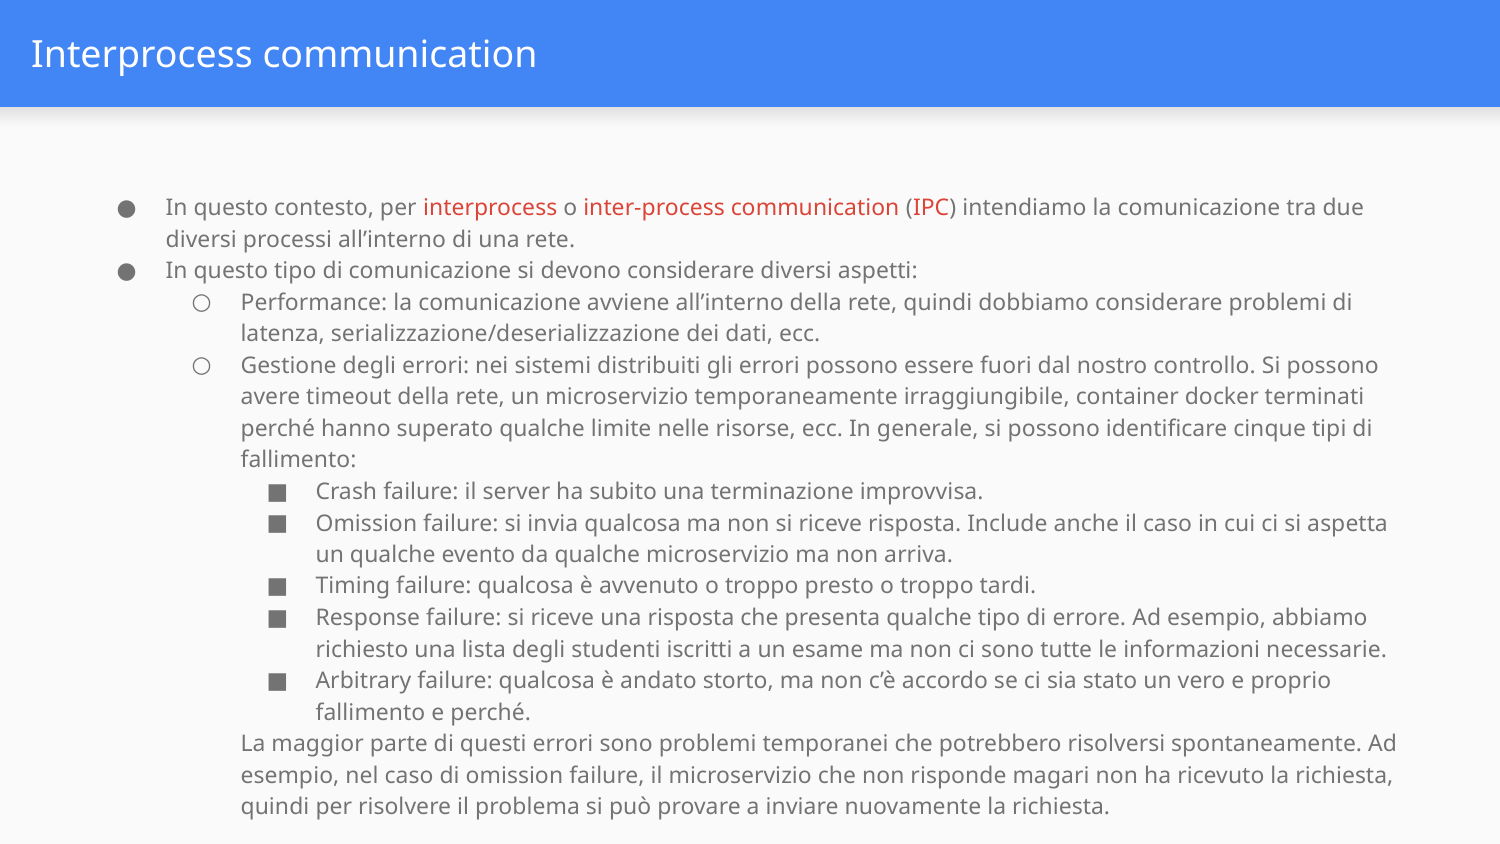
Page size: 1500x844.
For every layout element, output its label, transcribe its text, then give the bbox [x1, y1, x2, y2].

title Interprocess communication [16, 2, 1464, 102]
list In questo contesto, per interprocess o inter-process communication (IPC) intendiamo la comunicazione tra due diversi processi all’interno di una rete. In questo tipo di comunicazione si devono considerare diversi aspetti: Performance: la comunicazione avviene all’interno della rete, quindi dobbiamo considerare problemi di latenza, serializzazione/deserializzazione dei dati, ecc. Gestione degli errori: nei sistemi distribuiti gli errori possono essere fuori dal nostro controllo. Si possono avere timeout della rete, un microservizio temporaneamente irraggiungibile, container docker terminati perché hanno superato qualche limite nelle risorse, ecc. In generale, si possono identificare cinque tipi di fallimento: Crash failure: il server ha subito una terminazione improvvisa. Omission failure: si invia qualcosa ma non si riceve risposta. Include anche il caso in cui ci si aspetta un qualche evento da qualche microservizio ma non arriva. Timing failure: qualcosa è avvenuto o troppo presto o troppo tardi. Response failure: si riceve una risposta che presenta qualche tipo di errore. Ad esempio, abbiamo richiesto una lista degli studenti iscritti a un esame ma non ci sono tutte le informazioni necessarie. Arbitrary failure: qualcosa è andato storto, ma non c’è accordo se ci sia stato un vero e proprio fallimento e perché. La maggior parte di questi errori sono problemi temporanei che potrebbero risolversi spontaneamente. Ad esempio, nel caso di omission failure, il microservizio che non risponde magari non ha ricevuto la richiesta, quindi per risolvere il problema si può provare a inviare nuovamente la richiesta. [75, 173, 1425, 844]
